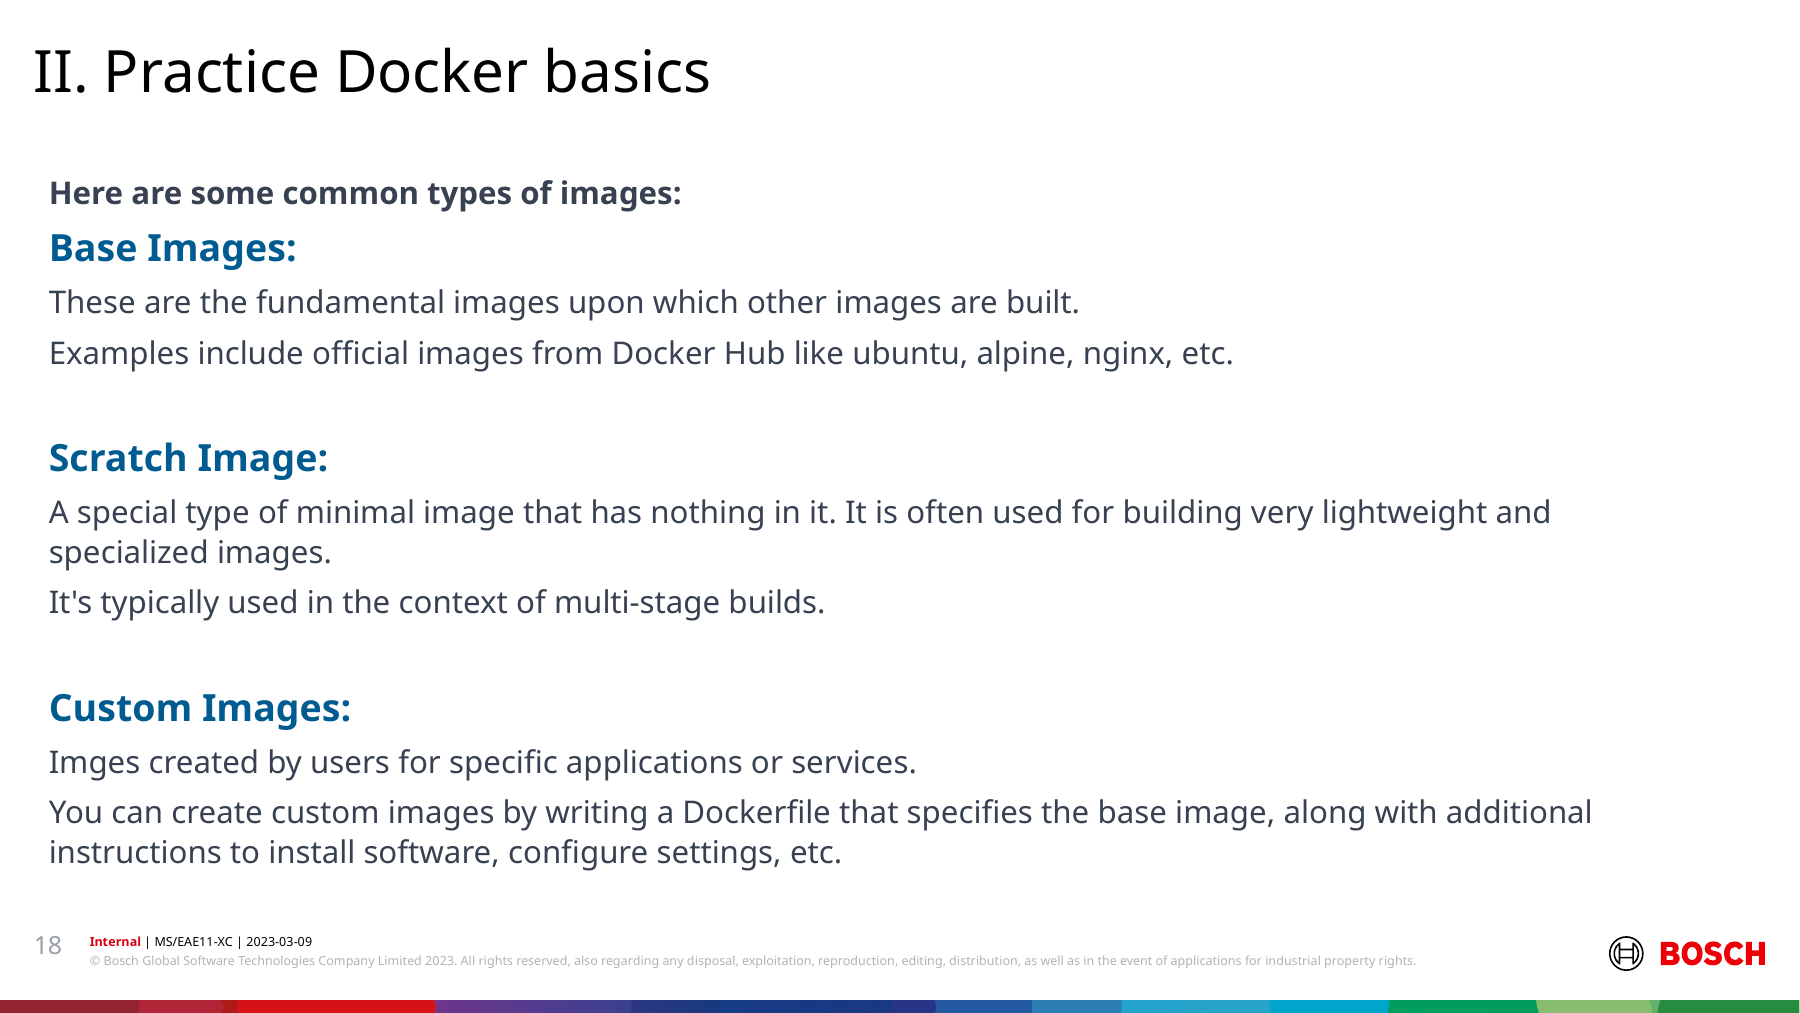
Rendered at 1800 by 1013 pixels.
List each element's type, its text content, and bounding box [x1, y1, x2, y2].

list Here are some common types of images: Base Images: These are the fundamental images upon which other images are built. Examples include official images from Docker Hub like ubuntu, alpine, nginx, etc. Scratch Image: A special type of minimal image that has nothing in it. It is often used for building very lightweight and specialized images. It's typically used in the context of multi-stage builds. Custom Images: Imges created by users for specific applications or services. You can create custom images by writing a Dockerfile that specifies the base image, along with additional instructions to install software, configure settings, etc. [33, 163, 1710, 928]
slide_number 18 [33, 929, 81, 997]
list II. Practice Docker basics [33, 42, 1766, 107]
picture [0, 1000, 1270, 1013]
picture [1388, 1000, 1800, 1013]
